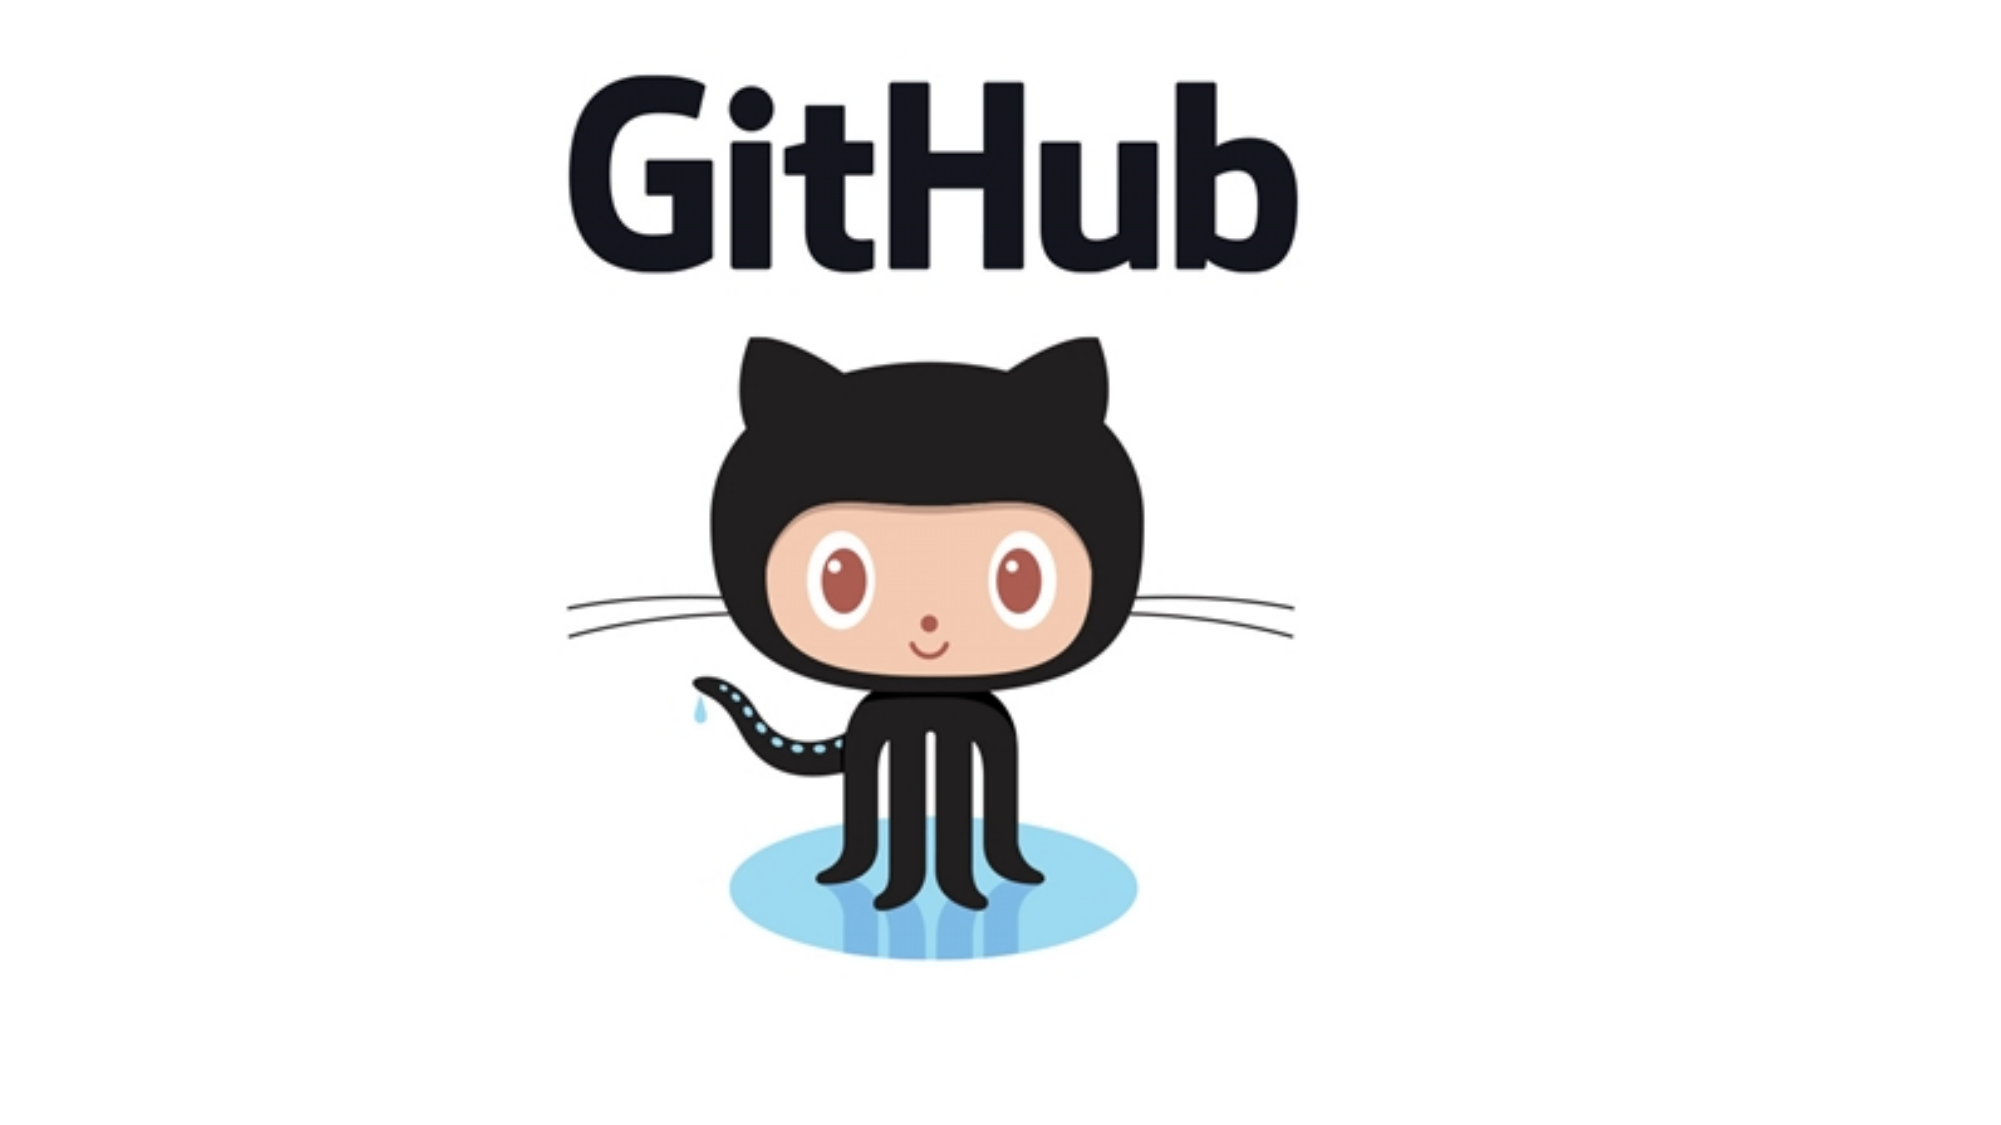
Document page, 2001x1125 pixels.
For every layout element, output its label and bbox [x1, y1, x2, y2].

picture [178, 13, 1685, 1020]
